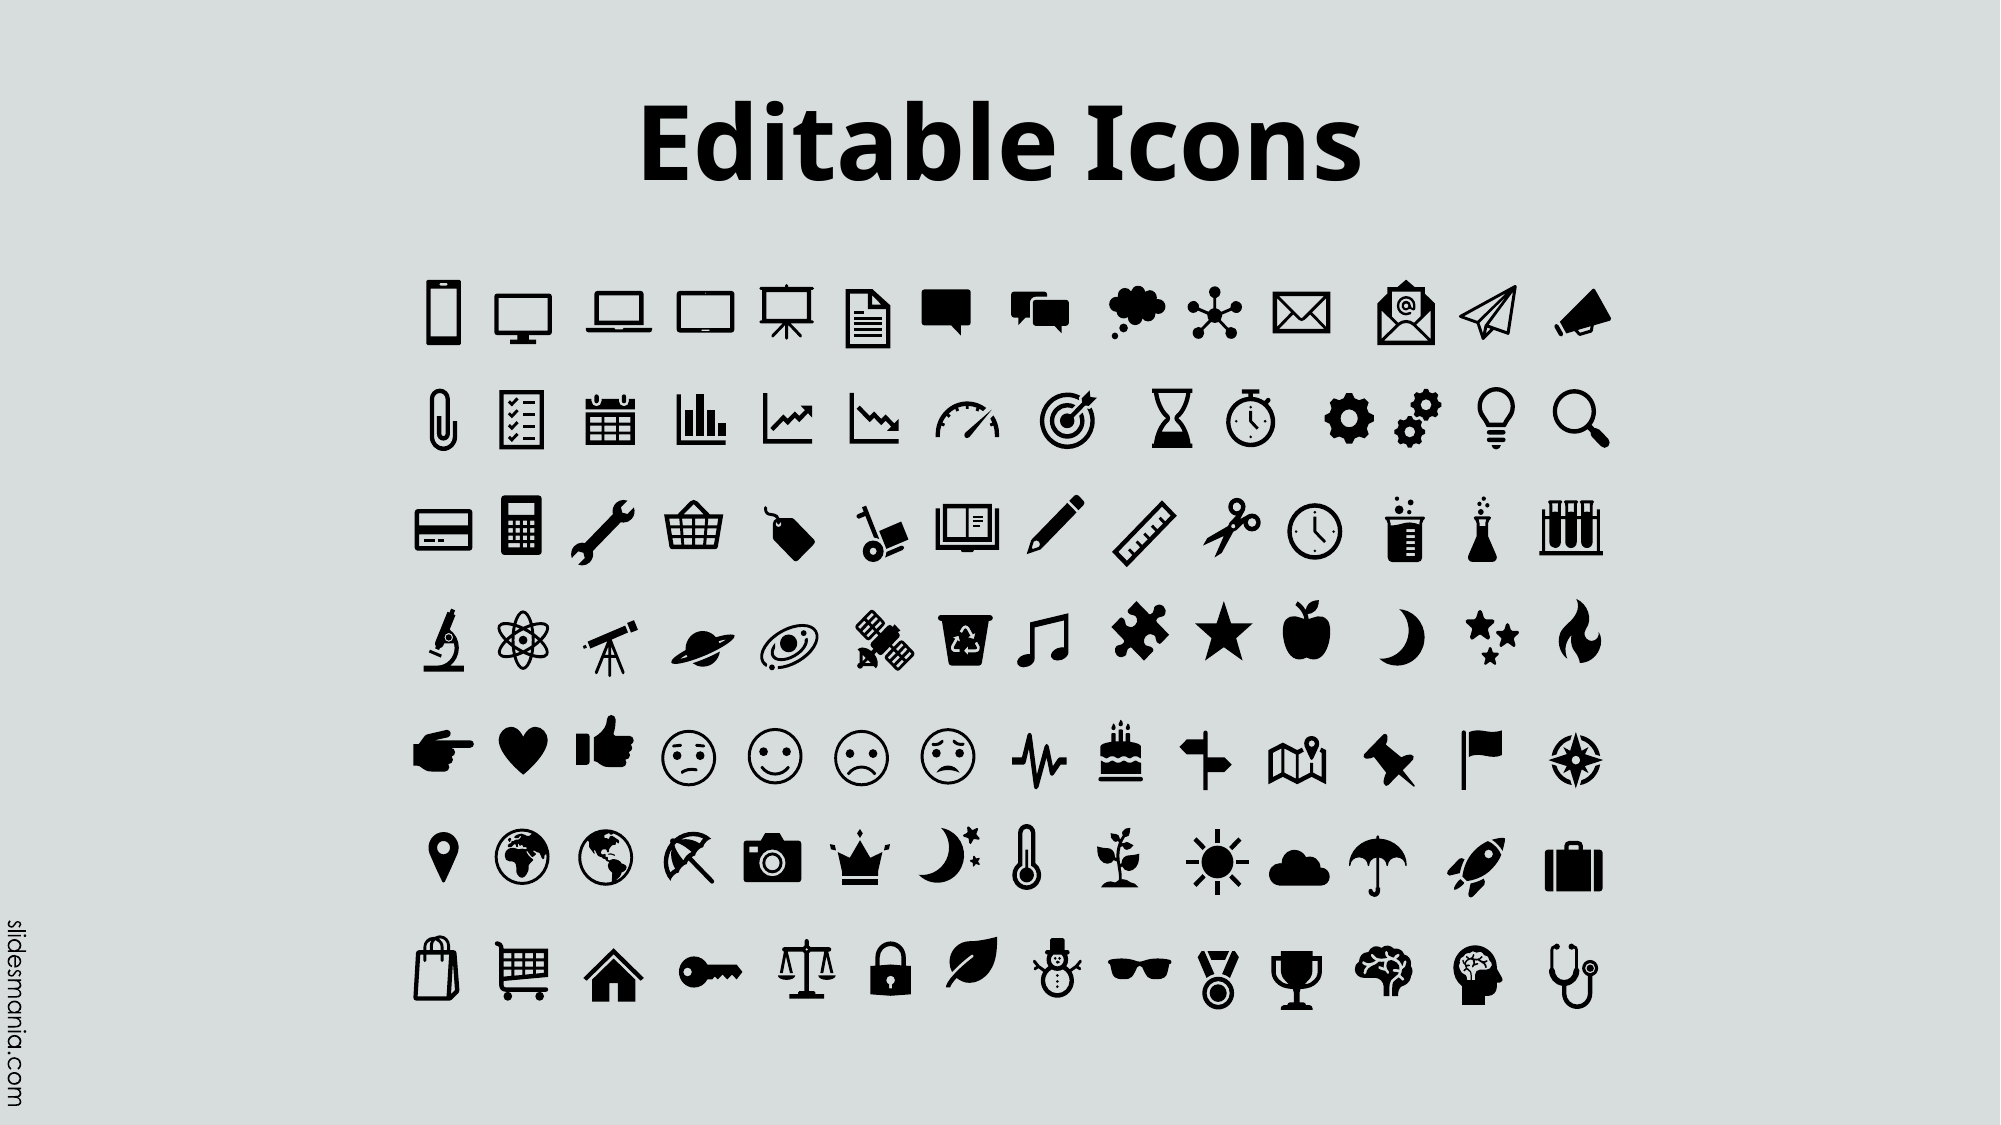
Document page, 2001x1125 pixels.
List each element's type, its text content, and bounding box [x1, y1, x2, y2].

text_box [663, 831, 715, 884]
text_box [414, 508, 473, 551]
text_box [764, 506, 815, 562]
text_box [670, 630, 737, 667]
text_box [743, 832, 802, 883]
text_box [1158, 783, 1250, 896]
text_box [937, 615, 993, 666]
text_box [756, 623, 820, 671]
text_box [1544, 840, 1603, 892]
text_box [1384, 496, 1426, 563]
text_box [1195, 601, 1253, 661]
text_box [1458, 285, 1517, 340]
text_box [1324, 393, 1374, 444]
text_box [494, 828, 550, 886]
text_box [1363, 733, 1415, 787]
text_box [1111, 601, 1170, 661]
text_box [1548, 943, 1599, 1010]
text_box [1282, 600, 1331, 660]
text_box [1271, 951, 1322, 1010]
text_box [1539, 500, 1603, 556]
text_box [1461, 730, 1503, 791]
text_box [585, 394, 636, 446]
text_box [1039, 390, 1098, 450]
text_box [1032, 937, 1083, 998]
text_box [1272, 291, 1331, 334]
text_box [1558, 598, 1602, 663]
text_box [870, 941, 911, 996]
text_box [1026, 494, 1086, 555]
text_box [498, 726, 548, 775]
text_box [935, 401, 1000, 439]
text_box [1152, 388, 1193, 448]
text_box [1203, 497, 1261, 558]
text_box [676, 290, 735, 333]
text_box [1010, 823, 1043, 891]
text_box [583, 947, 645, 1002]
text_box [1467, 496, 1498, 563]
text_box [428, 832, 459, 883]
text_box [845, 288, 891, 349]
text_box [762, 392, 813, 444]
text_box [777, 938, 836, 999]
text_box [1394, 388, 1442, 448]
text_box [678, 956, 743, 988]
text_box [935, 503, 1000, 553]
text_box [829, 828, 891, 885]
text_box [1187, 286, 1242, 339]
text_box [920, 727, 976, 785]
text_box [661, 729, 717, 787]
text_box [849, 392, 899, 444]
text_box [1268, 735, 1327, 785]
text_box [1548, 731, 1604, 789]
text_box [429, 388, 458, 452]
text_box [1197, 950, 1240, 1010]
text_box [494, 293, 552, 345]
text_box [582, 619, 639, 678]
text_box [423, 608, 465, 672]
text_box [426, 279, 461, 346]
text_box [1287, 502, 1343, 560]
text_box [1465, 609, 1520, 665]
text_box [1112, 500, 1177, 568]
text_box [501, 495, 542, 555]
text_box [1224, 389, 1278, 448]
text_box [585, 290, 653, 333]
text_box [499, 389, 545, 450]
text_box [1379, 609, 1425, 666]
text_box [664, 499, 724, 550]
text_box [413, 729, 474, 772]
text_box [1010, 291, 1070, 334]
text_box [575, 714, 634, 768]
text_box [759, 283, 815, 340]
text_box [1445, 837, 1507, 898]
text_box [921, 289, 971, 336]
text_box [1098, 719, 1144, 782]
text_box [1553, 288, 1612, 337]
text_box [1477, 386, 1516, 450]
text_box [1453, 945, 1503, 1005]
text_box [676, 394, 726, 446]
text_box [1377, 279, 1436, 346]
text_box [1348, 835, 1407, 897]
text_box [1552, 389, 1610, 448]
text_box [1017, 613, 1069, 668]
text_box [856, 505, 909, 563]
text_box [495, 610, 551, 671]
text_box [578, 828, 634, 887]
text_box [747, 727, 803, 785]
text_box [1354, 945, 1413, 997]
text_box [413, 935, 460, 1001]
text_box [918, 826, 981, 883]
text_box [1012, 732, 1067, 790]
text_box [833, 729, 890, 787]
text_box [945, 936, 998, 988]
title Editable Icons [68, 56, 1932, 199]
text_box [1107, 958, 1172, 980]
text_box [1097, 827, 1140, 888]
text_box [855, 609, 915, 671]
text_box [1108, 285, 1166, 340]
text_box [1179, 730, 1232, 782]
text_box [1269, 849, 1330, 886]
text_box [571, 499, 635, 566]
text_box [494, 941, 549, 1002]
